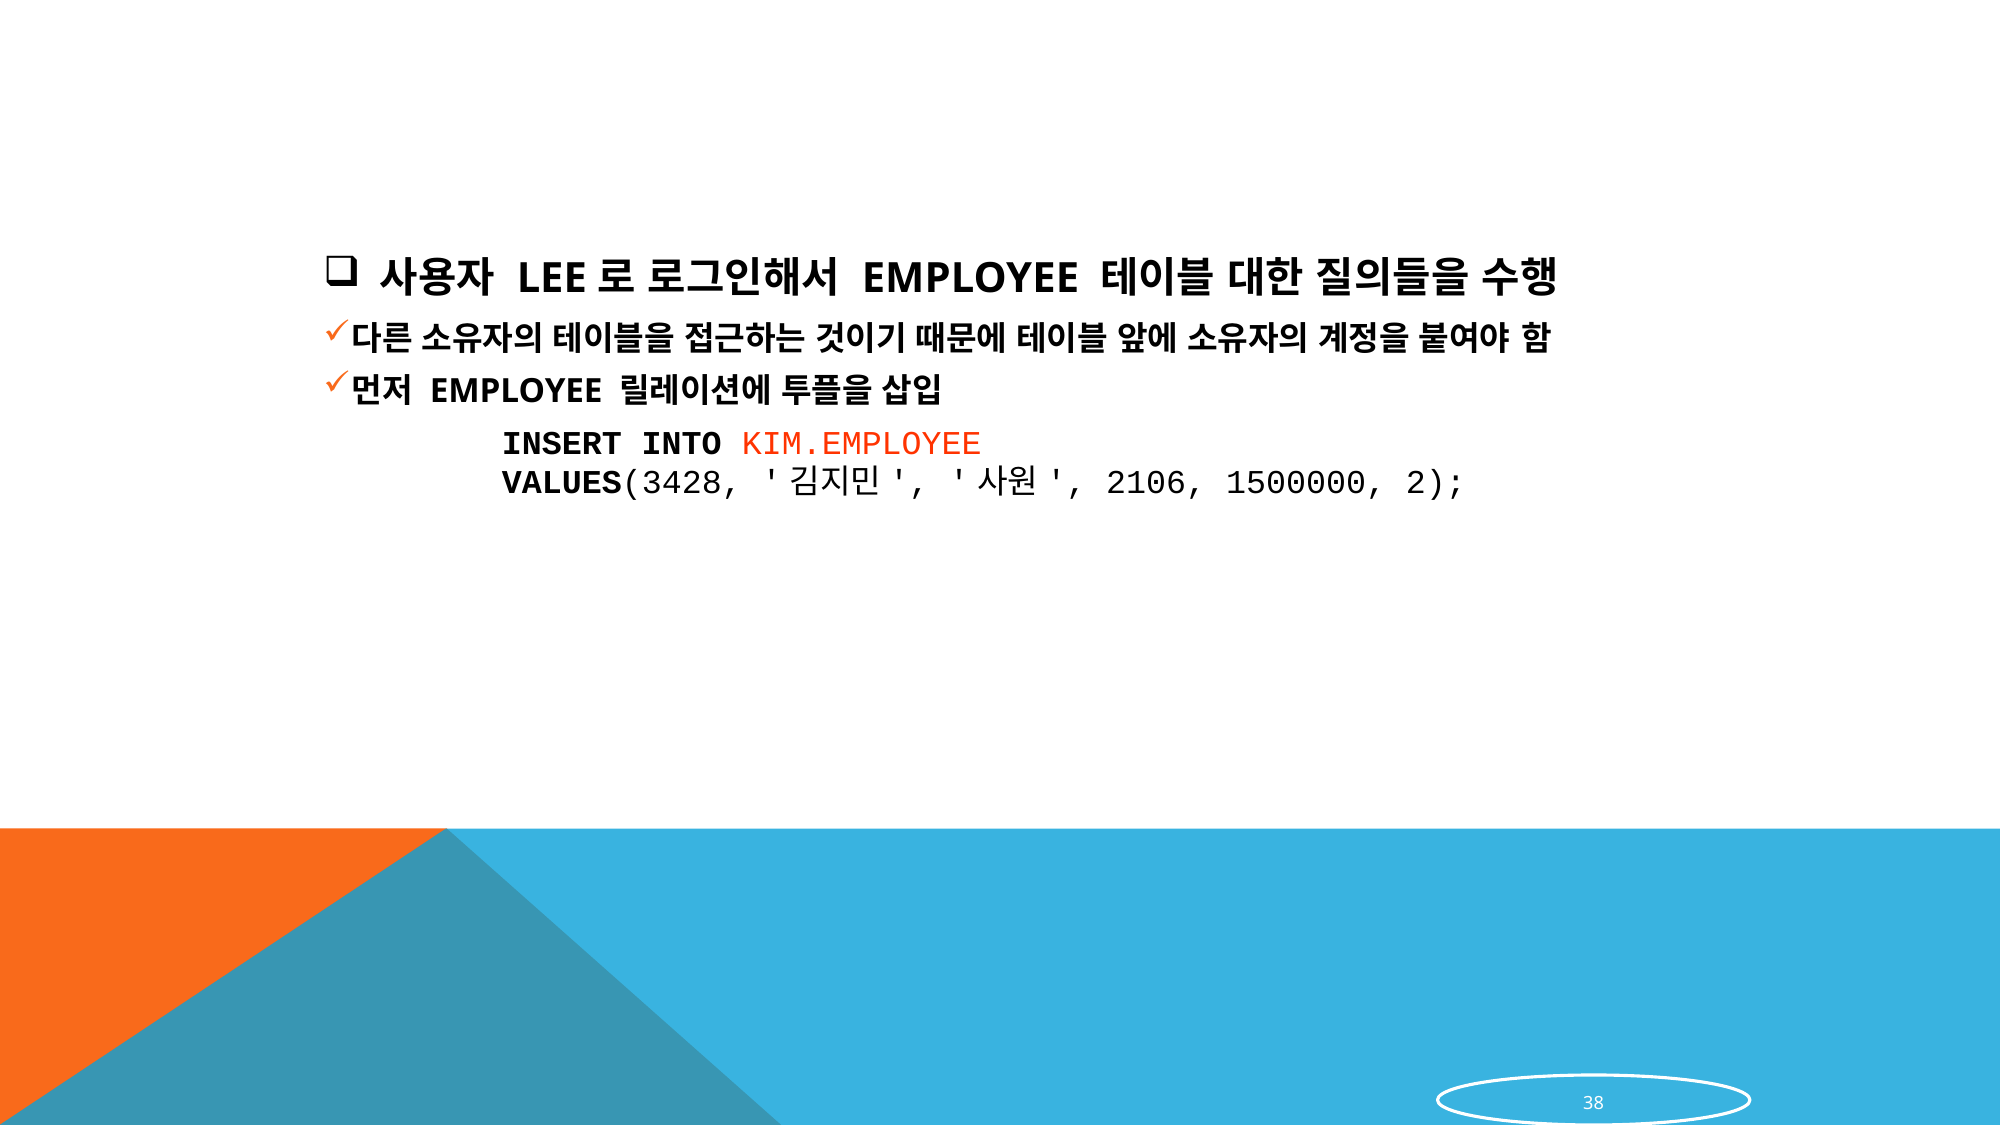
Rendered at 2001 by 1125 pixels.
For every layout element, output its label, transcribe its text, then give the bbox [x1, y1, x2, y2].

slide_number 38 [1436, 1073, 1752, 1125]
list 사용자 LEE로 로그인해서 EMPLOYEE 테이블 대한 질의들을 수행 다른 소유자의 테이블을 접근하는 것이기 때문에 테이블 앞에 소유자의 계정을 붙여야 함 먼저 EMPLOYEE 릴레이션에 투플을 삽입 INSERT INTO KIM.EMPLOYEE VALUES(3428, '김지민', '사원', 2106, 1500000, 2); [308, 223, 1696, 1028]
